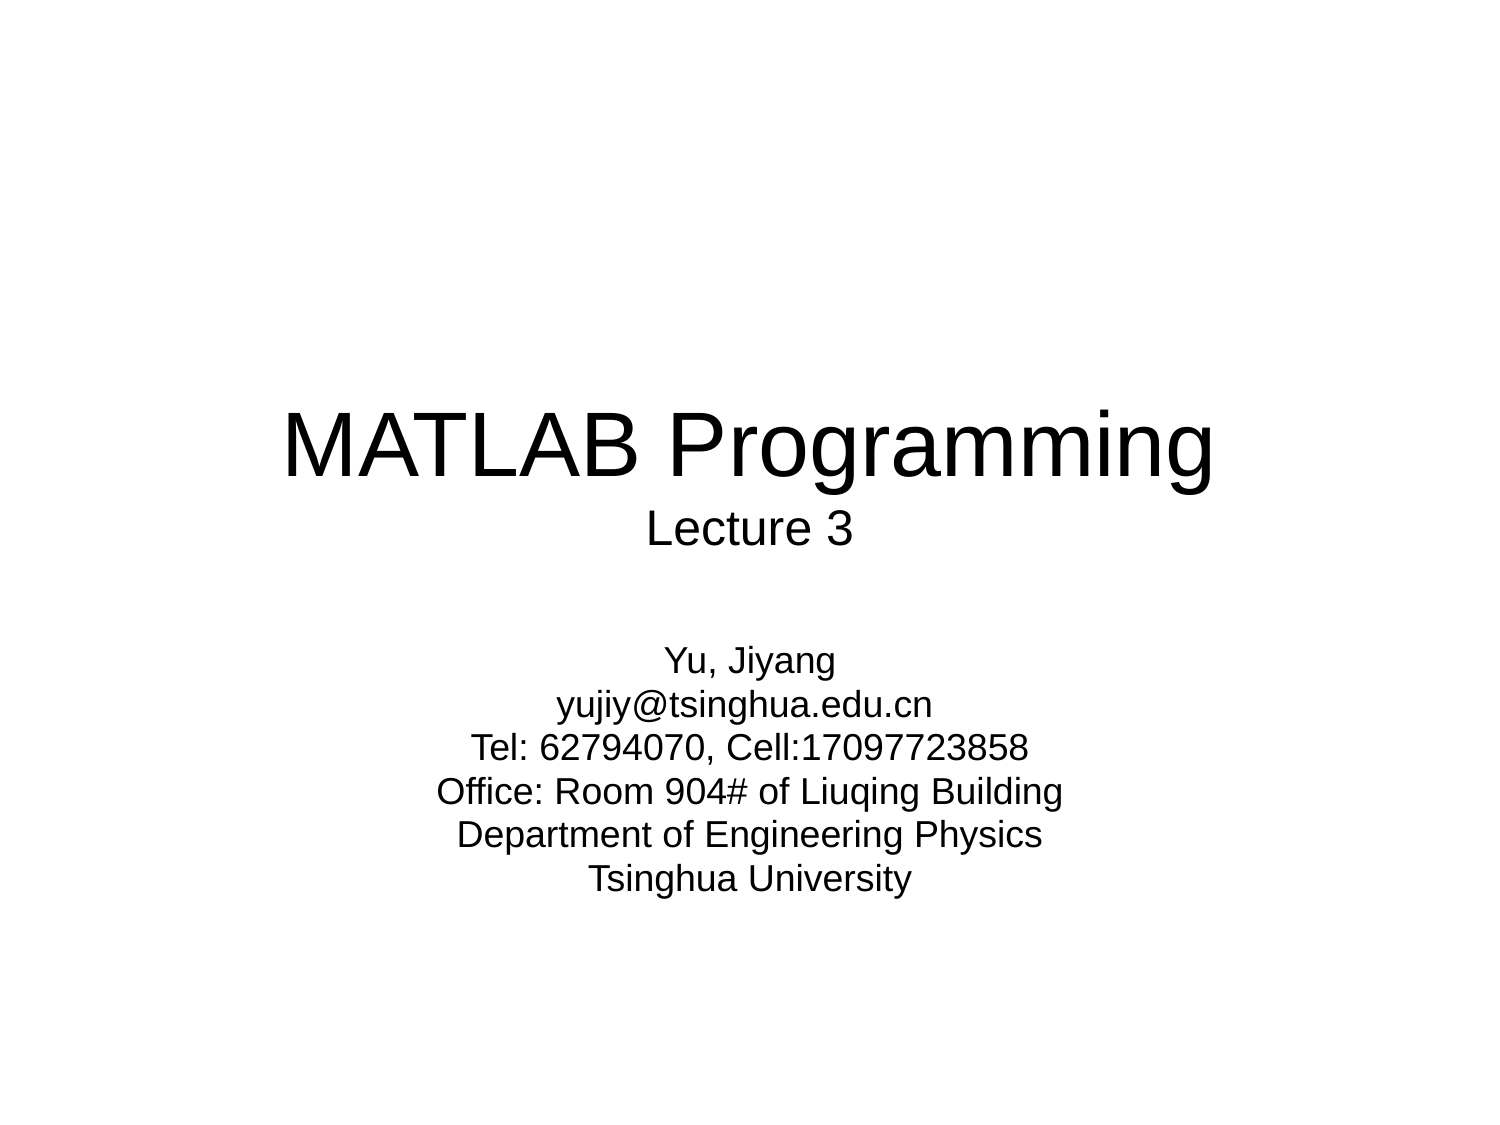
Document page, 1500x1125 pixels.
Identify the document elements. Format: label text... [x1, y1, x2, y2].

title MATLAB Programming Lecture 3 [112, 349, 1388, 591]
subtitle Yu, Jiyang yujiy@tsinghua.edu.cn Tel: 62794070, Cell:17097723858 Office: Room 904# of Liuqing Building Department of Engineering Physics Tsinghua University [225, 637, 1275, 925]
